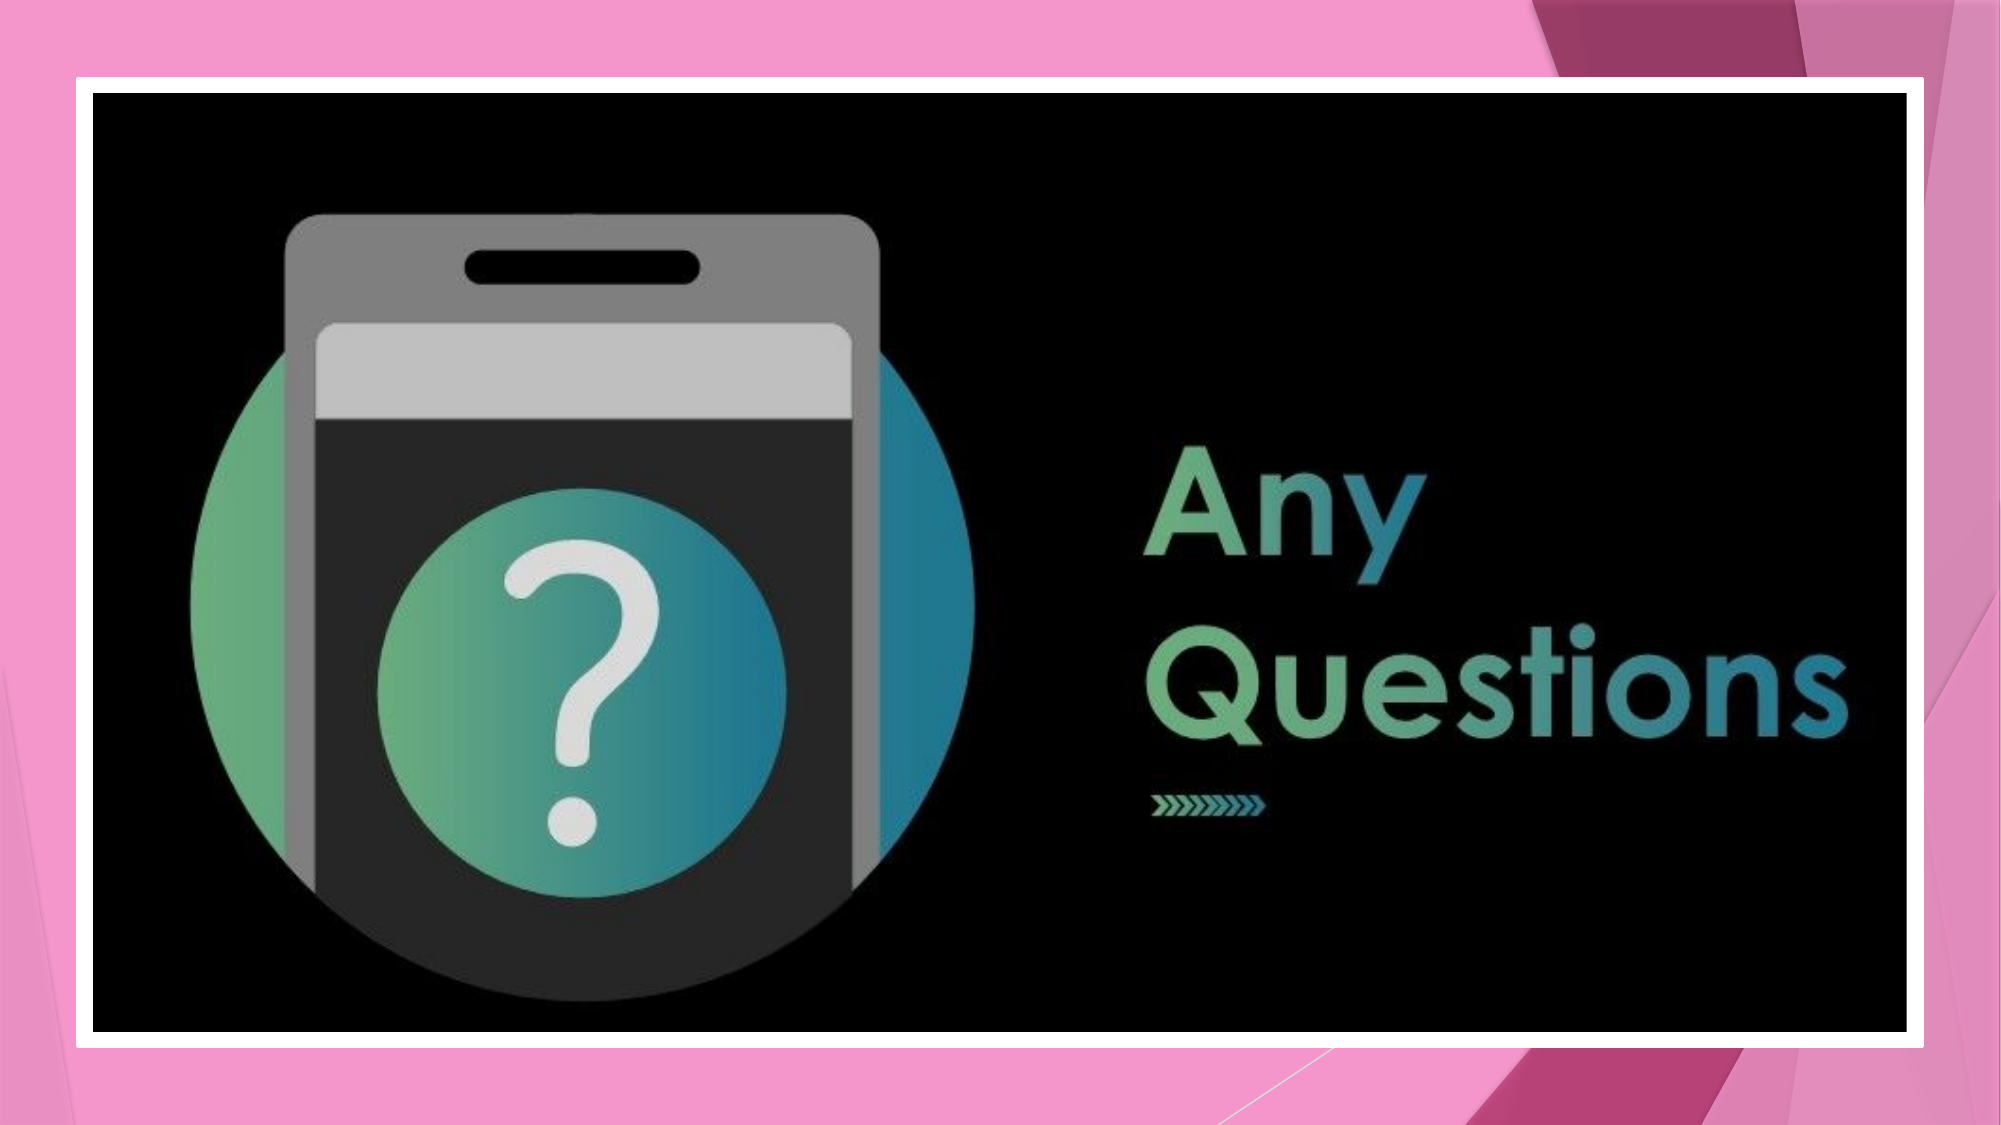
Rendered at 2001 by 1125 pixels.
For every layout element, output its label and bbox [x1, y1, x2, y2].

text_box [0, 0, 2000, 1125]
picture [92, 93, 1908, 1032]
